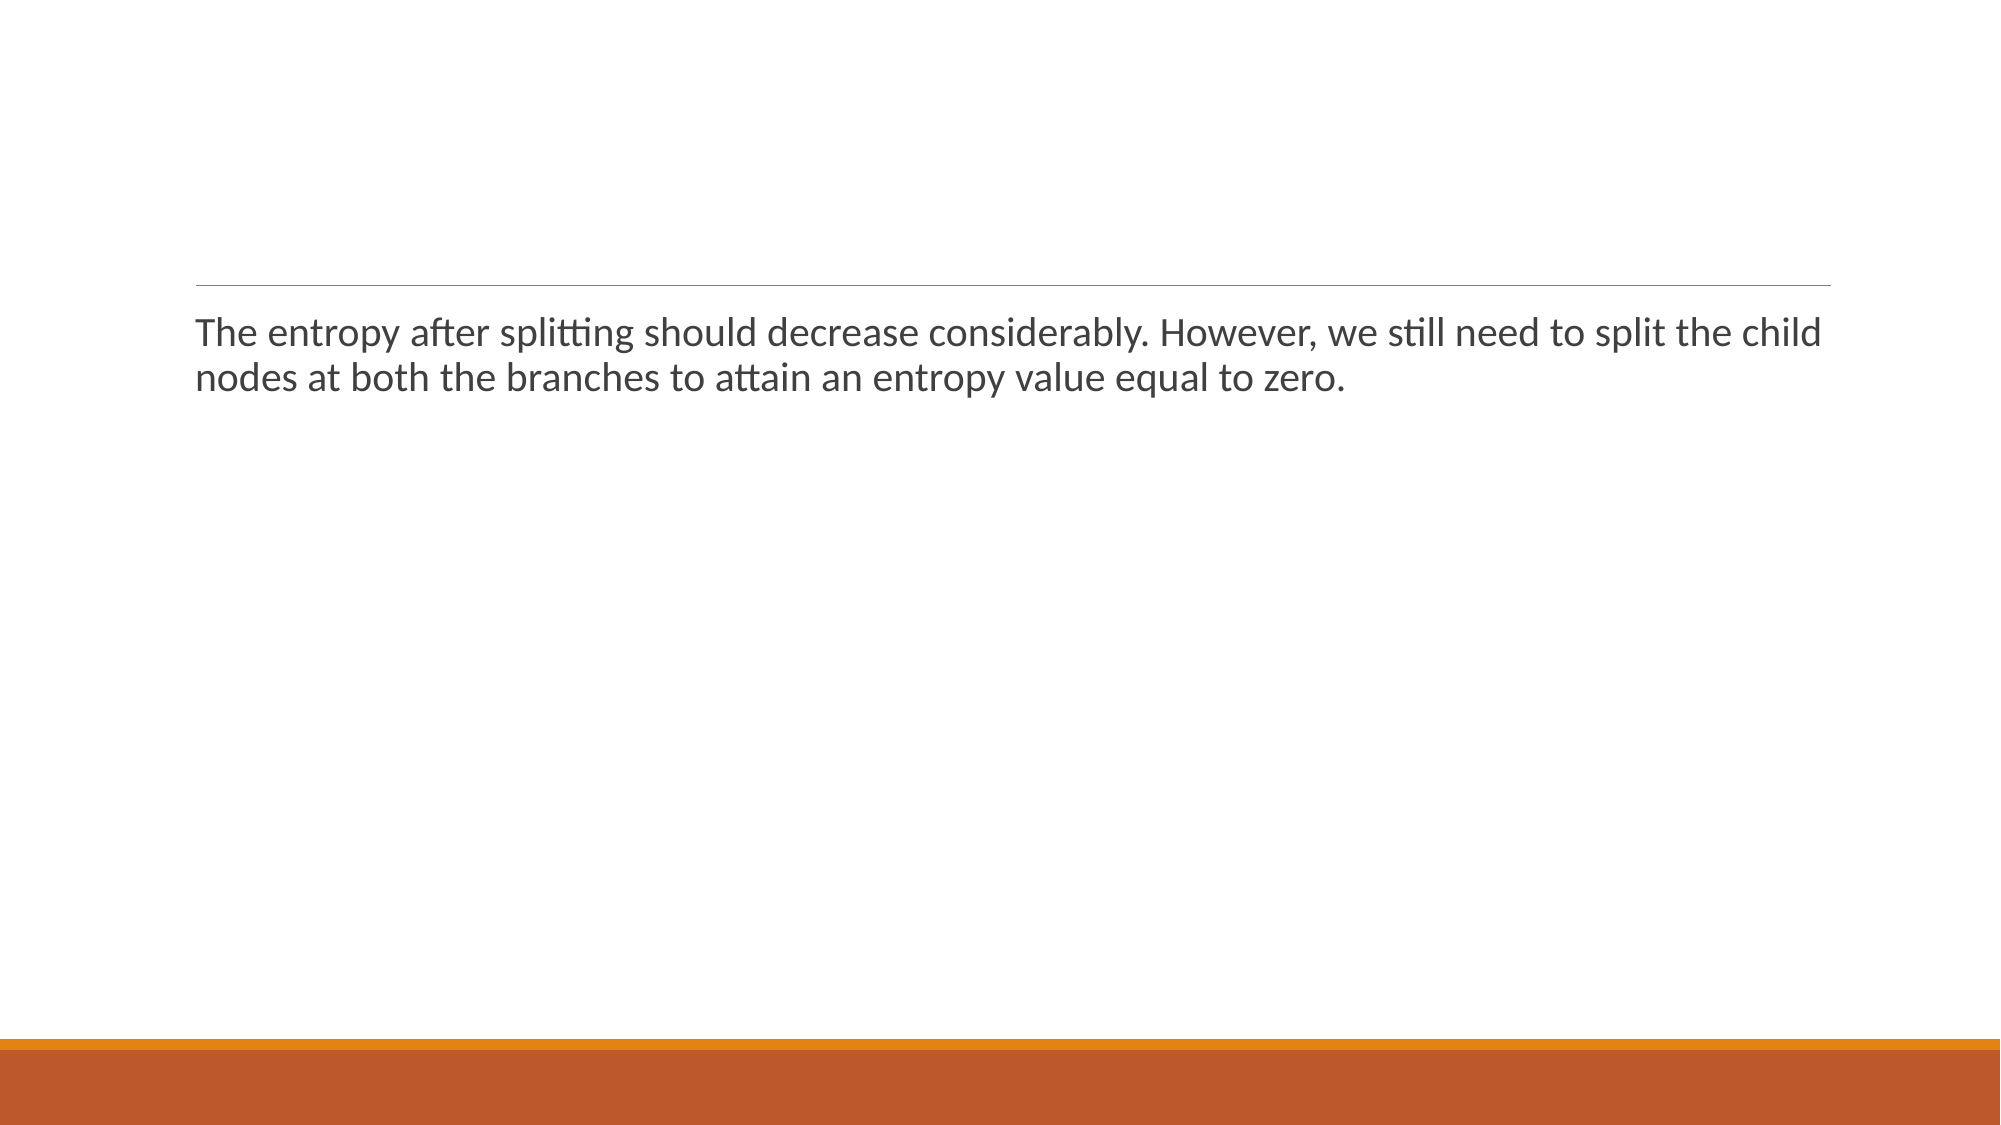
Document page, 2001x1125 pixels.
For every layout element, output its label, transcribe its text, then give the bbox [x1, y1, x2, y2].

list The entropy after splitting should decrease considerably. However, we still need to split the child nodes at both the branches to attain an entropy value equal to zero. [180, 302, 1830, 963]
